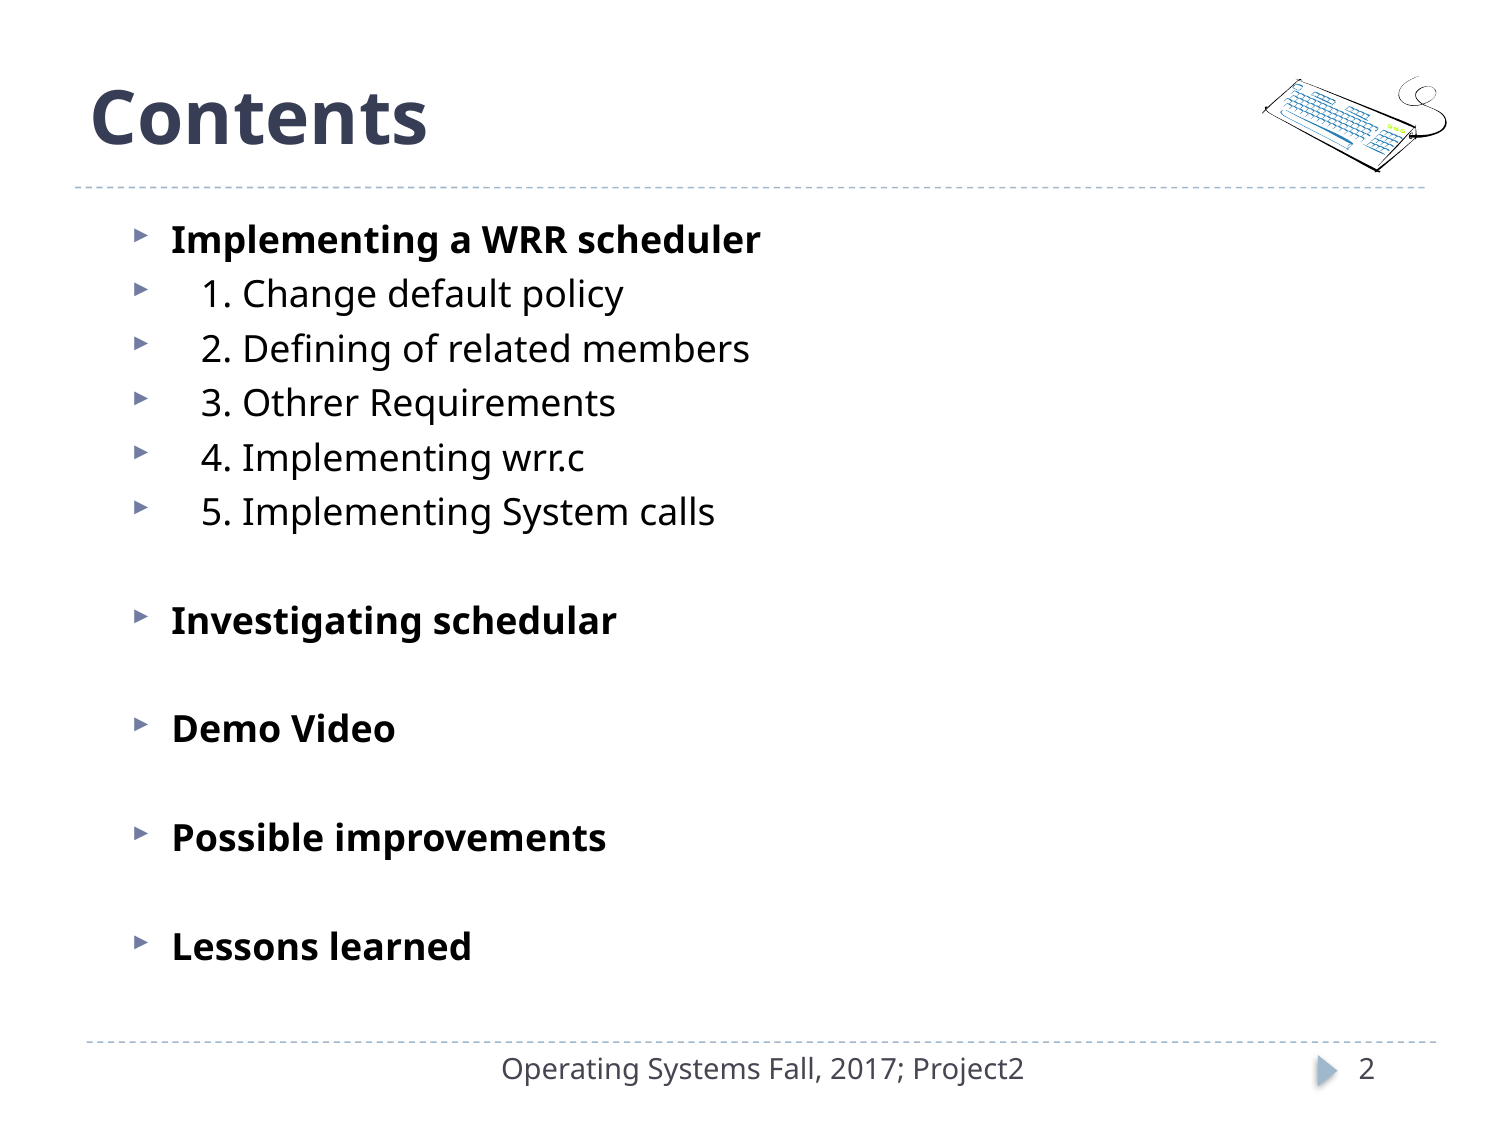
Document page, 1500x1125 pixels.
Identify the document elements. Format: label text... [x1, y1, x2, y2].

title Contents [75, 60, 1425, 167]
list Implementing a WRR scheduler 1. Change default policy 2. Defining of related members 3. Othrer Requirements 4. Implementing wrr.c 5. Implementing System calls Investigating schedular Demo Video Possible improvements Lessons learned [117, 208, 1217, 978]
slide_number 2 [1343, 1042, 1457, 1103]
footer Operating Systems Fall, 2017; Project2 [475, 1042, 1051, 1103]
